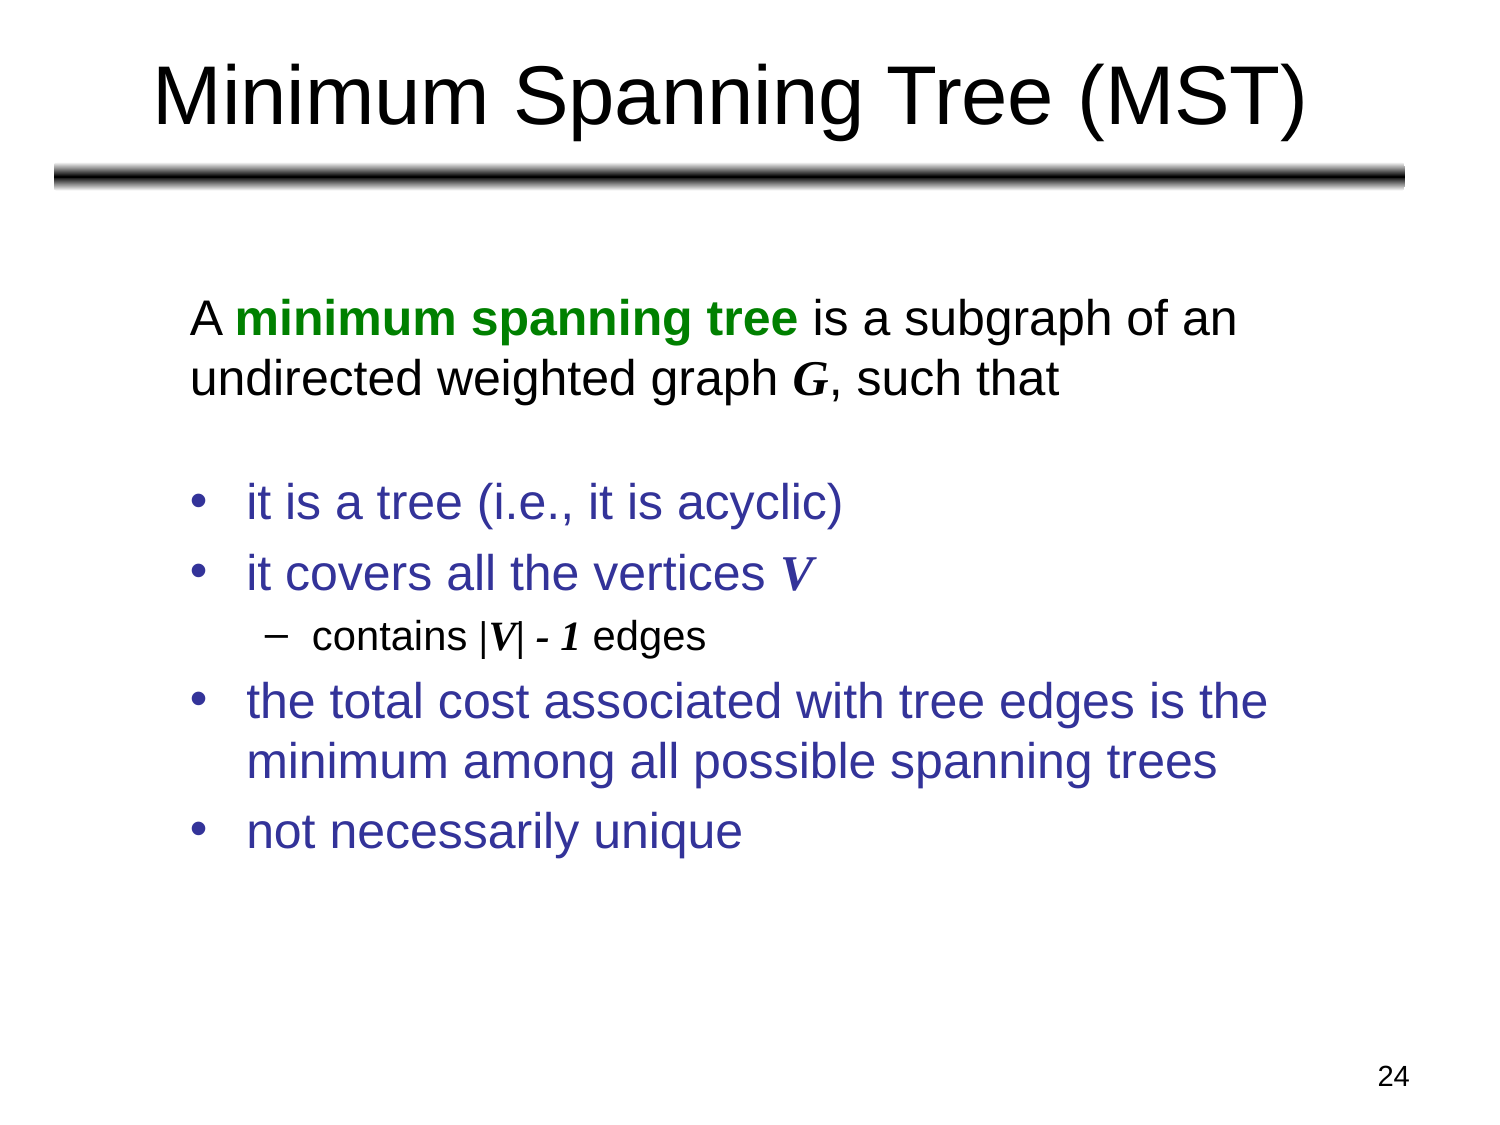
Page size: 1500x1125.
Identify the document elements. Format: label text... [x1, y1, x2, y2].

title Minimum Spanning Tree (MST) [55, 16, 1406, 166]
text_box it is a tree (i.e., it is acyclic) it covers all the vertices V contains |V| - 1 edges the total cost associated with tree edges is the minimum among all possible spanning trees not necessarily unique [174, 462, 1333, 888]
text_box A minimum spanning tree is a subgraph of an undirected weighted graph G, such that [174, 277, 1338, 413]
slide_number ‹#› [1074, 1049, 1425, 1103]
